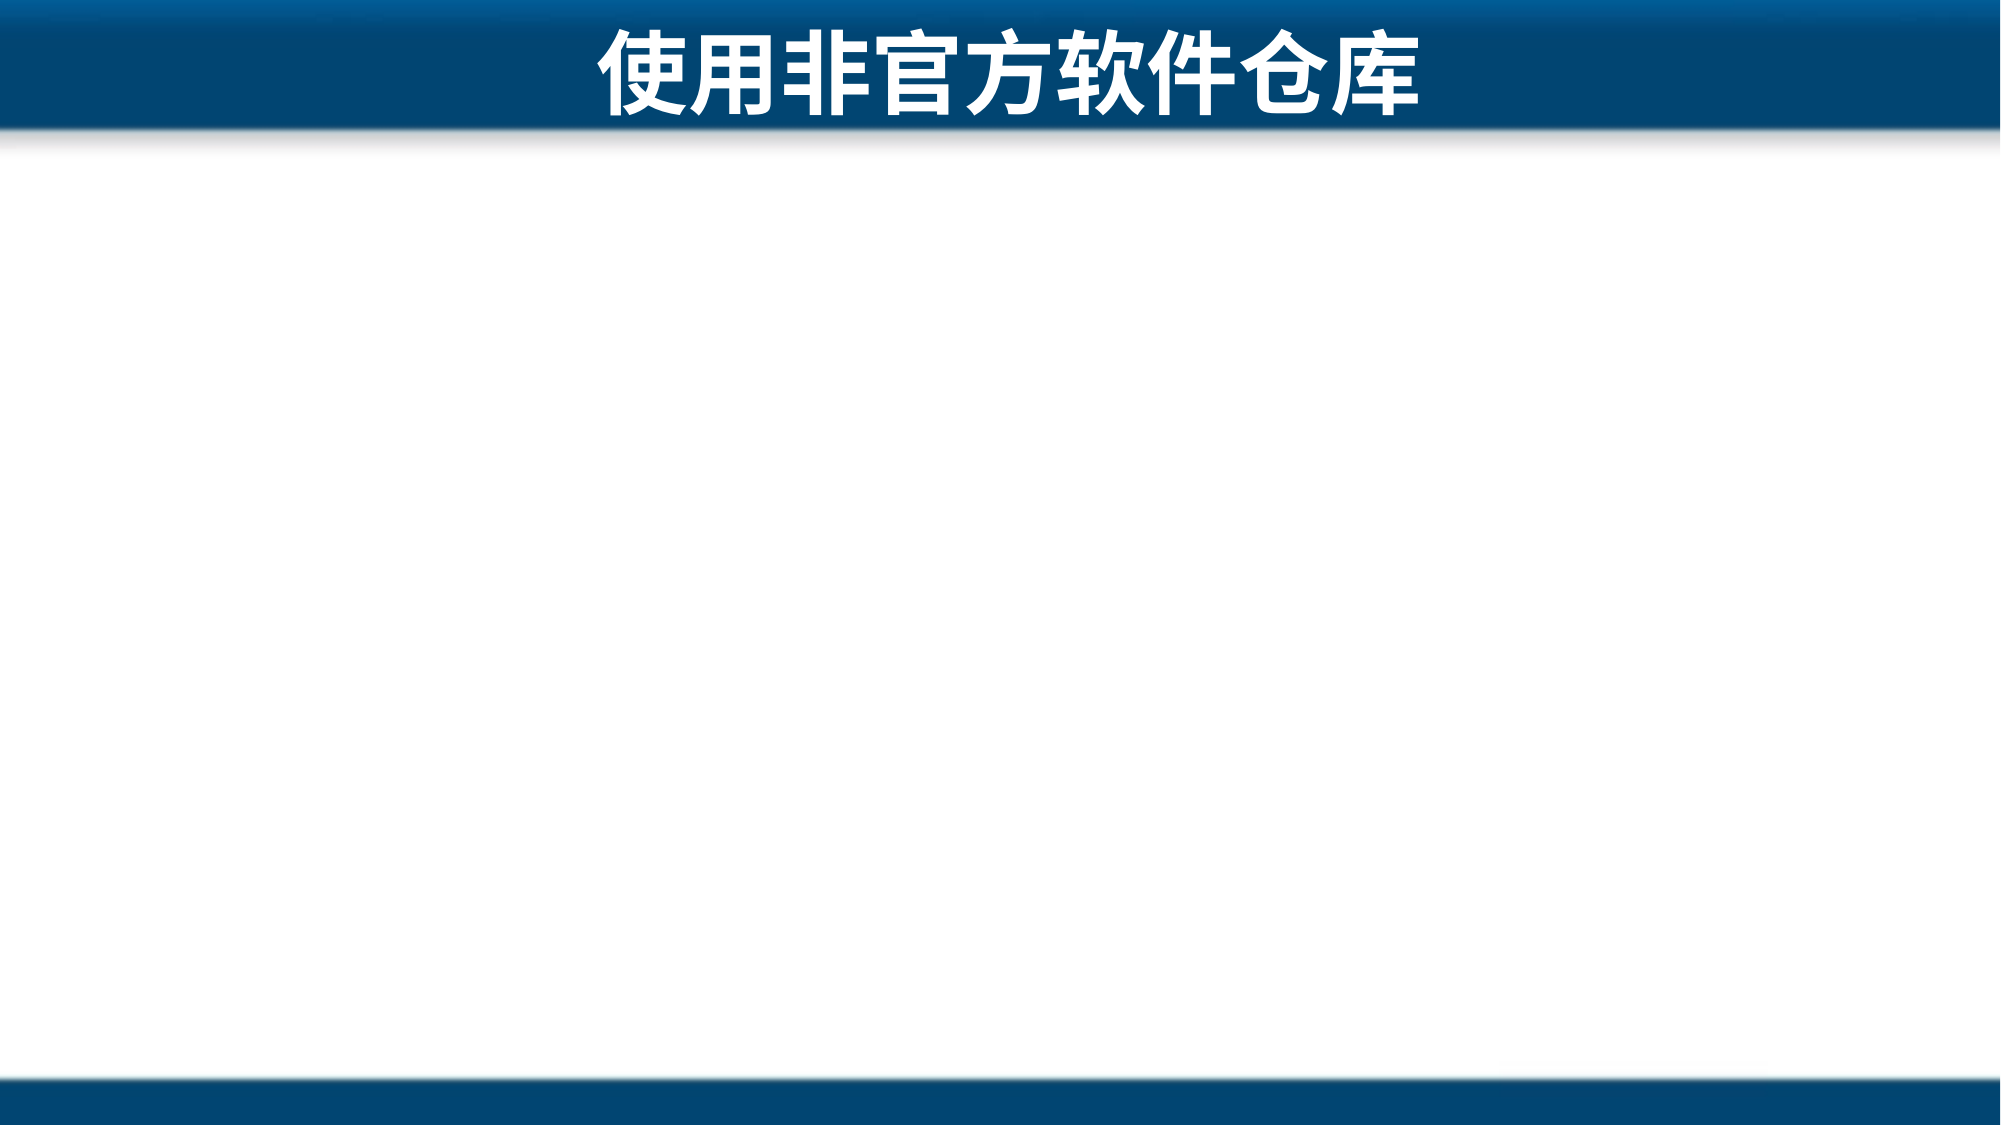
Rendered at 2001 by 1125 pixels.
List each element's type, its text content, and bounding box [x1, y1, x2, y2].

title 使用非官方软件仓库 [86, 19, 1934, 124]
picture [0, 0, 2001, 1125]
